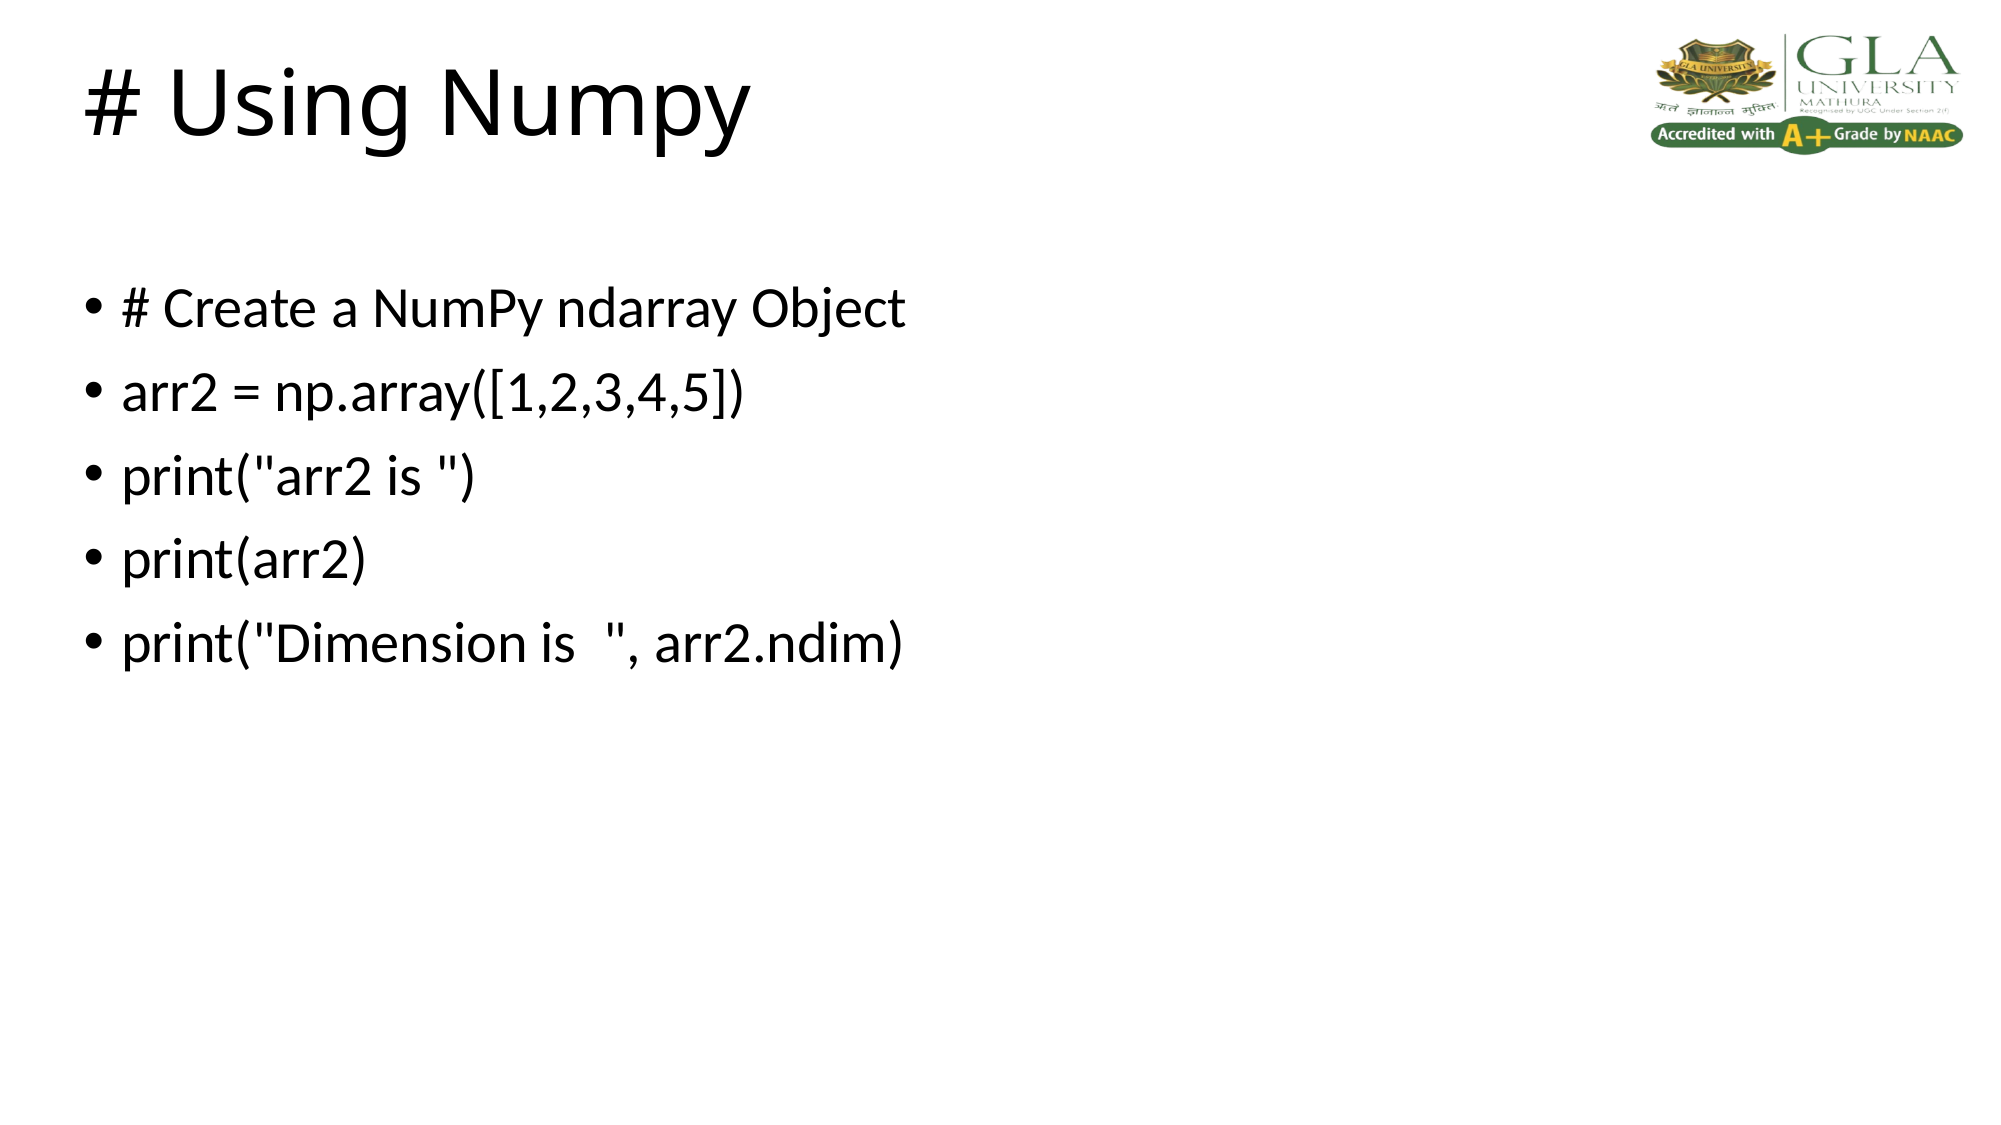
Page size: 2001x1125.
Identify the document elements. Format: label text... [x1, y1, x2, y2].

list # Create a NumPy ndarray Object arr2 = np.array([1,2,3,4,5]) print("arr2 is ") print(arr2) print("Dimension is ", arr2.ndim) [68, 269, 1916, 984]
title # Using Numpy [68, 52, 1599, 269]
picture [1635, 0, 1983, 162]
